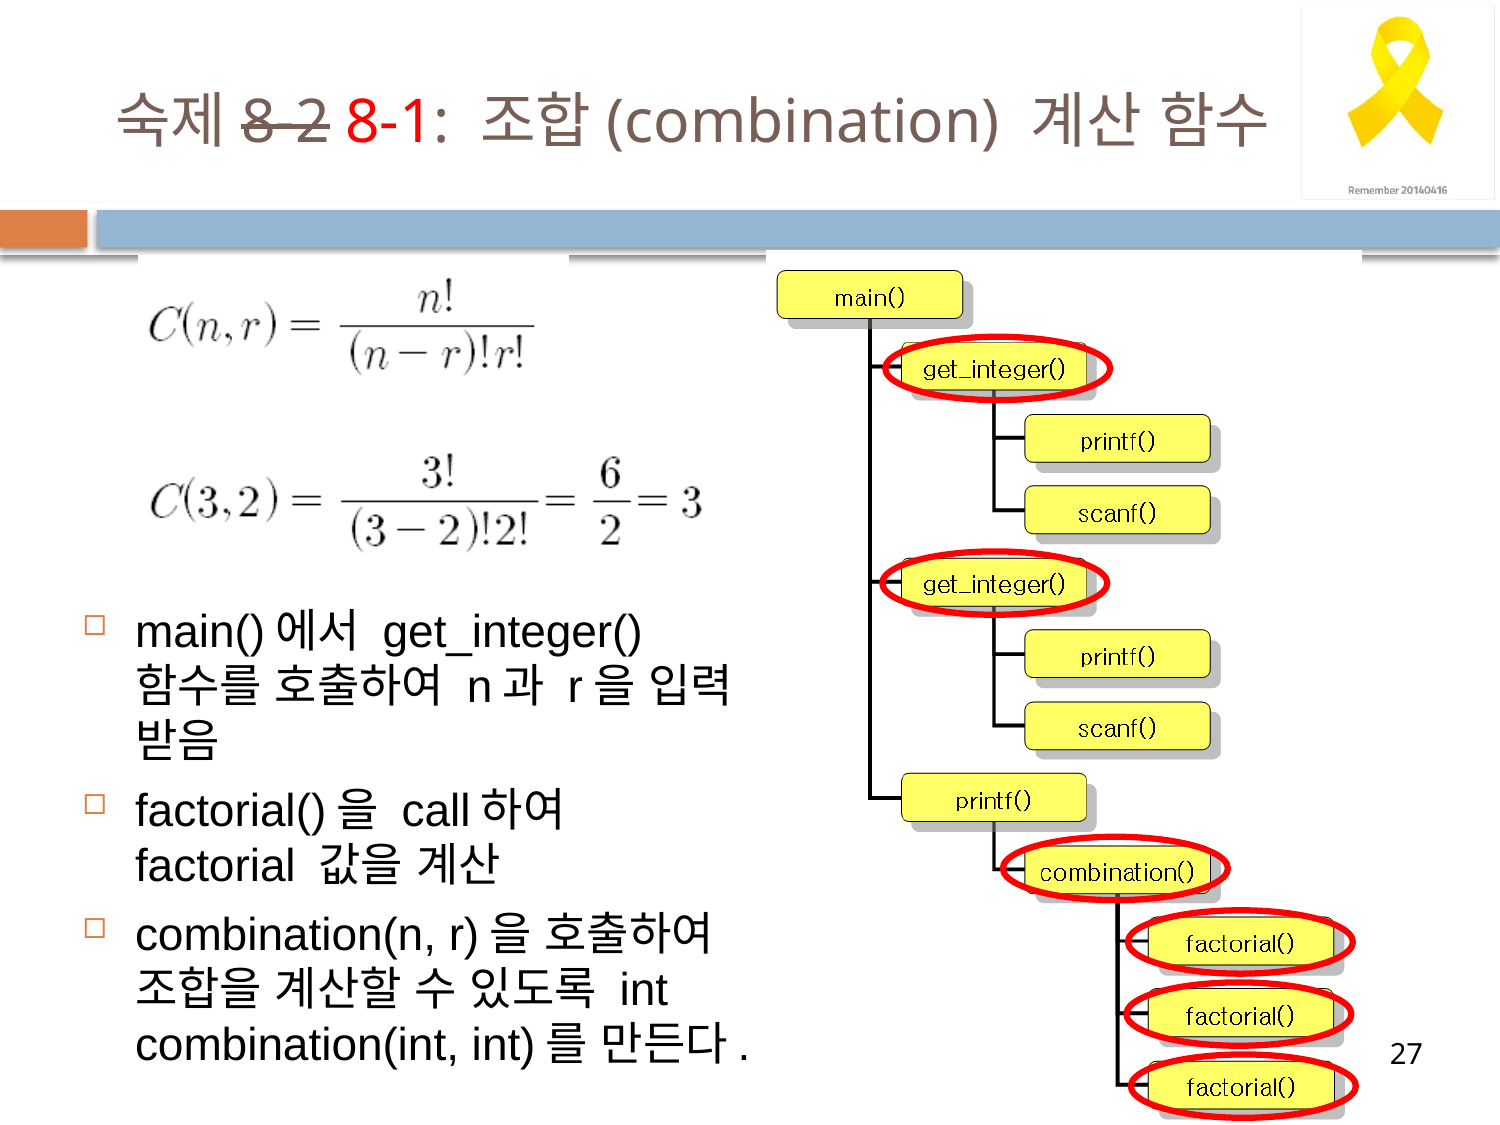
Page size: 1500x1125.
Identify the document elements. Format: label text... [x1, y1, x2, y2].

title 숙제8-2 8-1: 조합(combination) 계산 함수 [100, 37, 1438, 200]
list main()에서 get_integer() 함수를 호출하여 n과 r을 입력 받음 factorial()을 call하여 factorial 값을 계산 combination(n, r)을 호출하여 조합을 계산할 수 있도록 int combination(int, int)를 만든다. [67, 594, 749, 1118]
picture [1295, 0, 1500, 205]
picture [127, 427, 725, 582]
picture [138, 255, 569, 416]
slide_number 27 [1367, 1024, 1438, 1085]
picture [765, 250, 1362, 1125]
